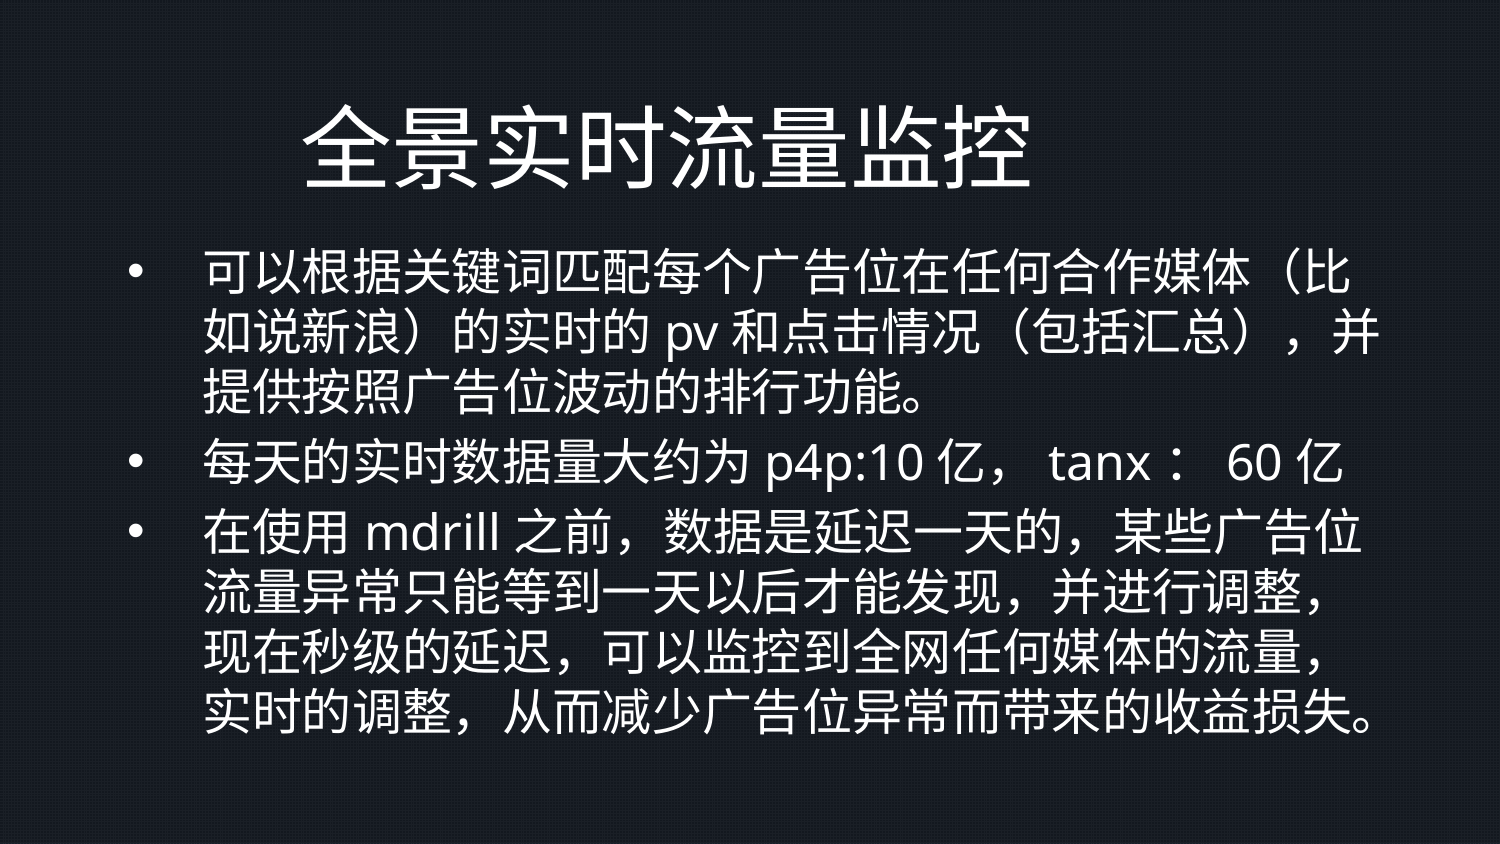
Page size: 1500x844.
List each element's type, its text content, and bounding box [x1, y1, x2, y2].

subtitle 可以根据关键词匹配每个广告位在任何合作媒体（比如说新浪）的实时的pv和点击情况（包括汇总），并提供按照广告位波动的排行功能。 每天的实时数据量大约为p4p:10亿，tanx：60亿 在使用mdrill之前，数据是延迟一天的，某些广告位流量异常只能等到一天以后才能发现，并进行调整，现在秒级的延迟，可以监控到全网任何媒体的流量，实时的调整，从而减少广告位异常而带来的收益损失。 [112, 232, 1400, 800]
title 全景实时流量监控 [29, 55, 1305, 237]
